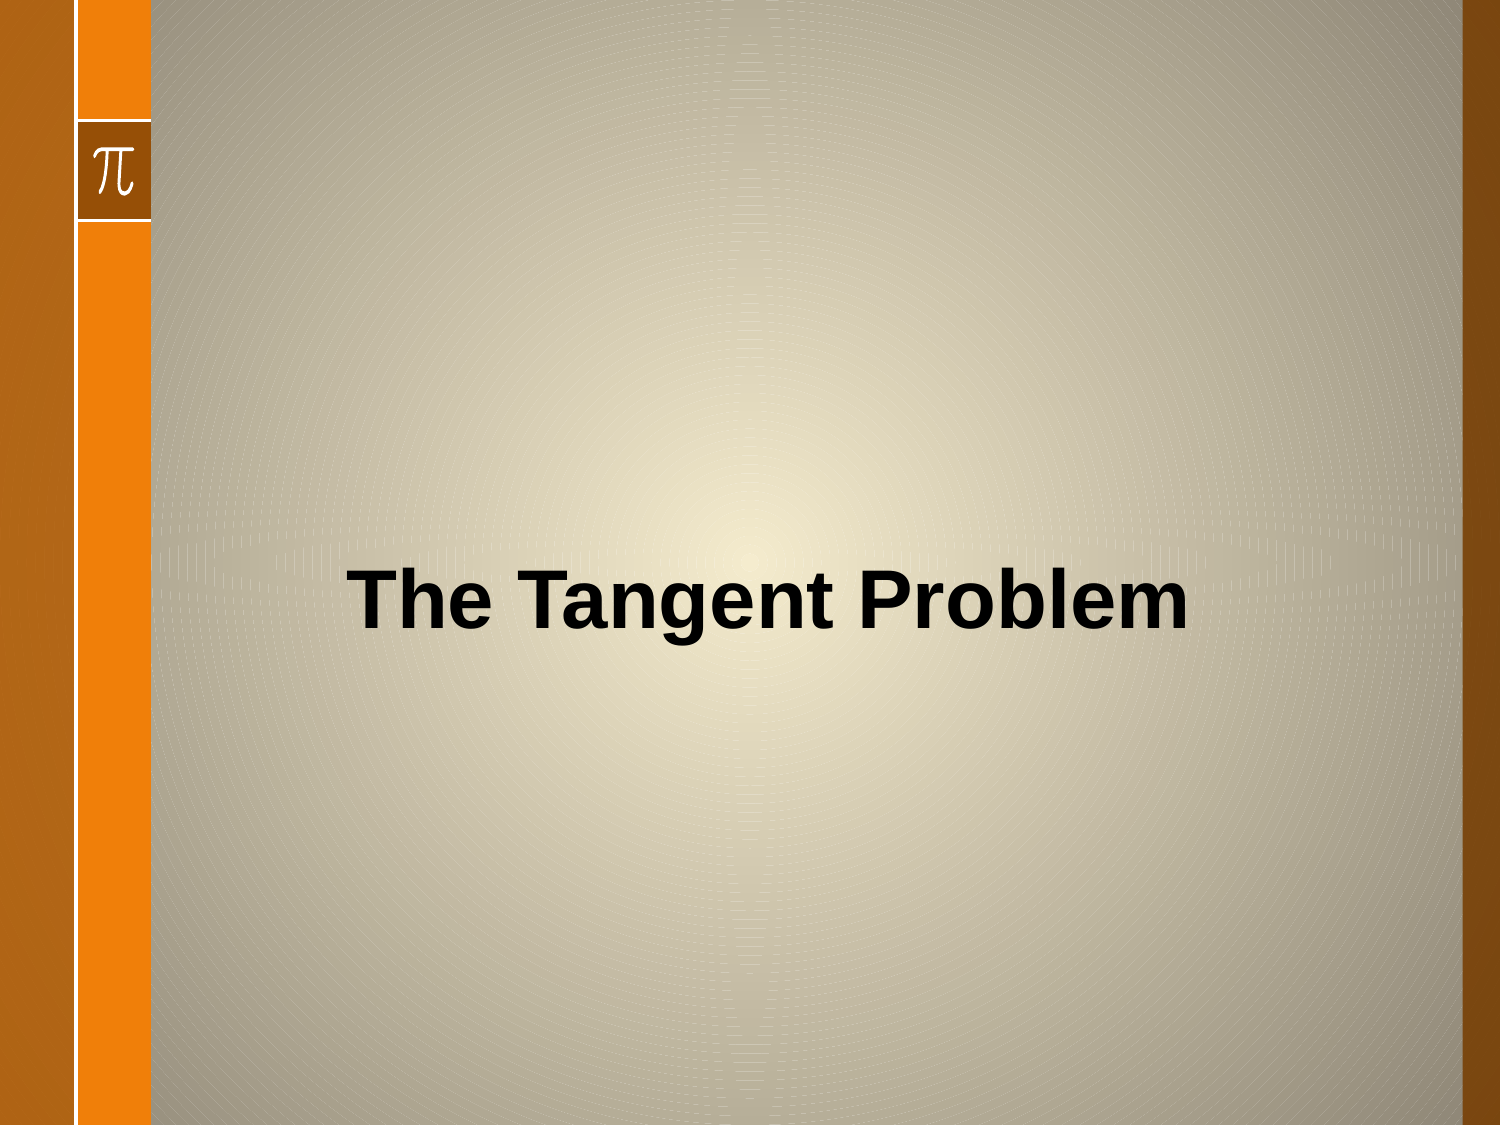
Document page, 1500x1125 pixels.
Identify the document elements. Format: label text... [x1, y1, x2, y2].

text_box The Tangent Problem [131, 537, 1407, 688]
